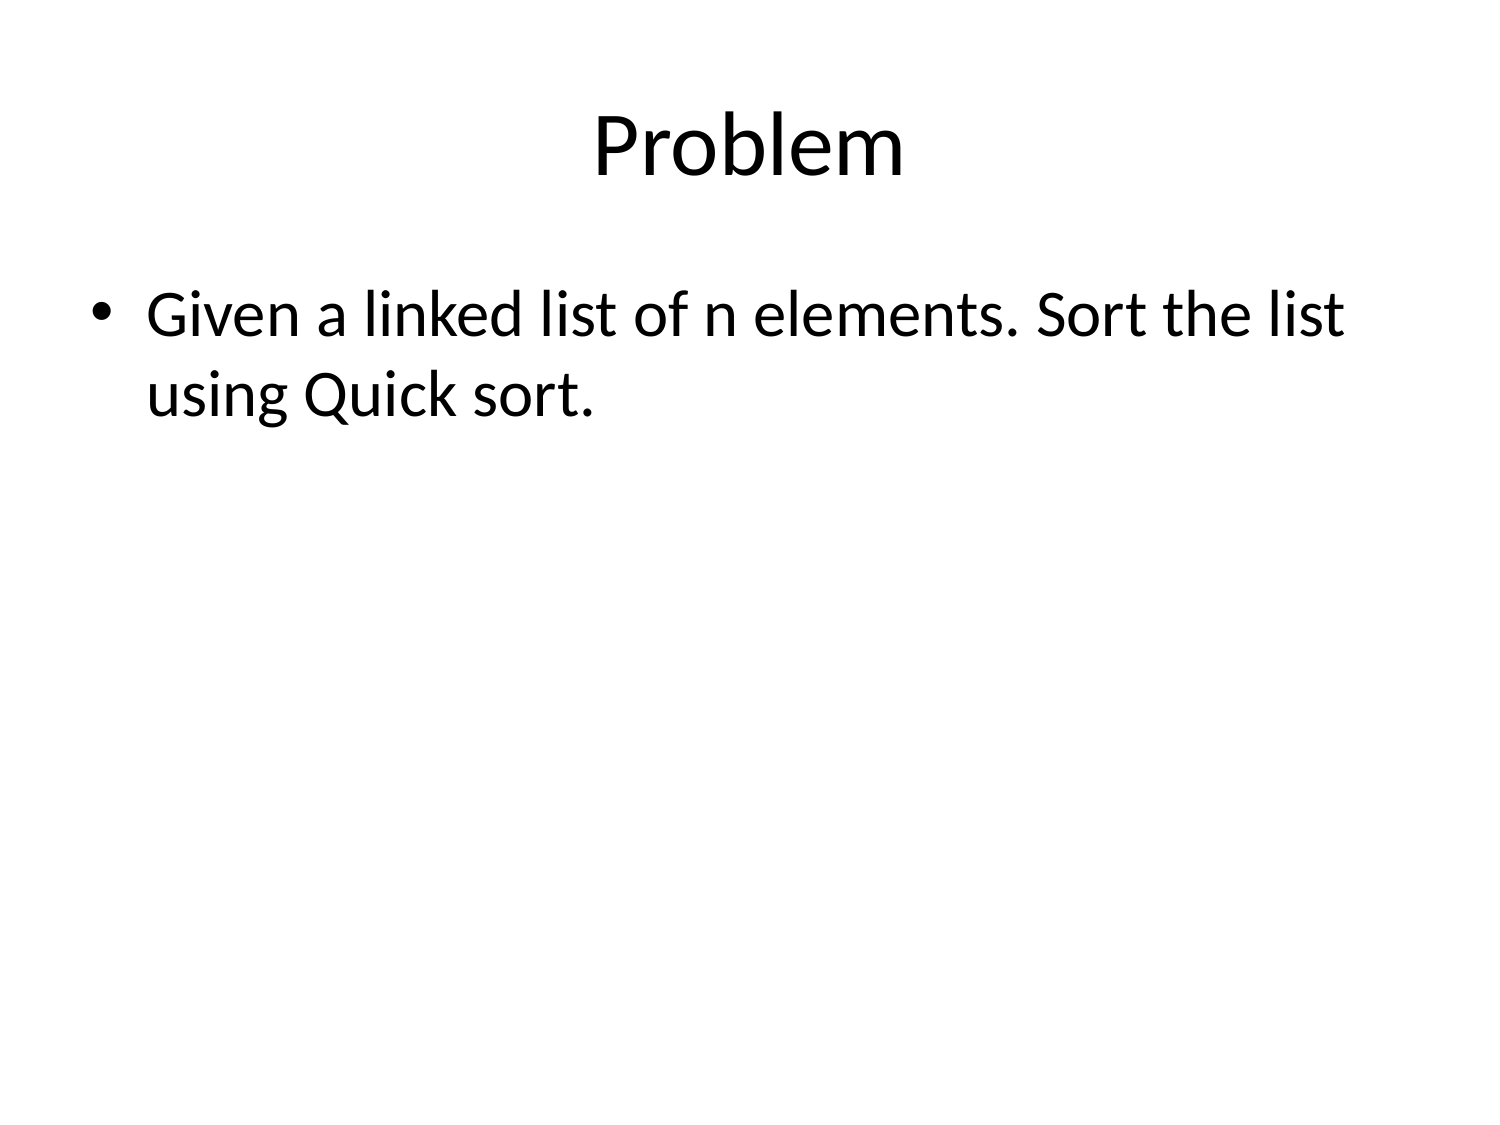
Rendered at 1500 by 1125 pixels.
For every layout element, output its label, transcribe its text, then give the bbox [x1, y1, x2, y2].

list Given a linked list of n elements. Sort the list using Quick sort. [75, 262, 1425, 1005]
title Problem [75, 45, 1425, 233]
